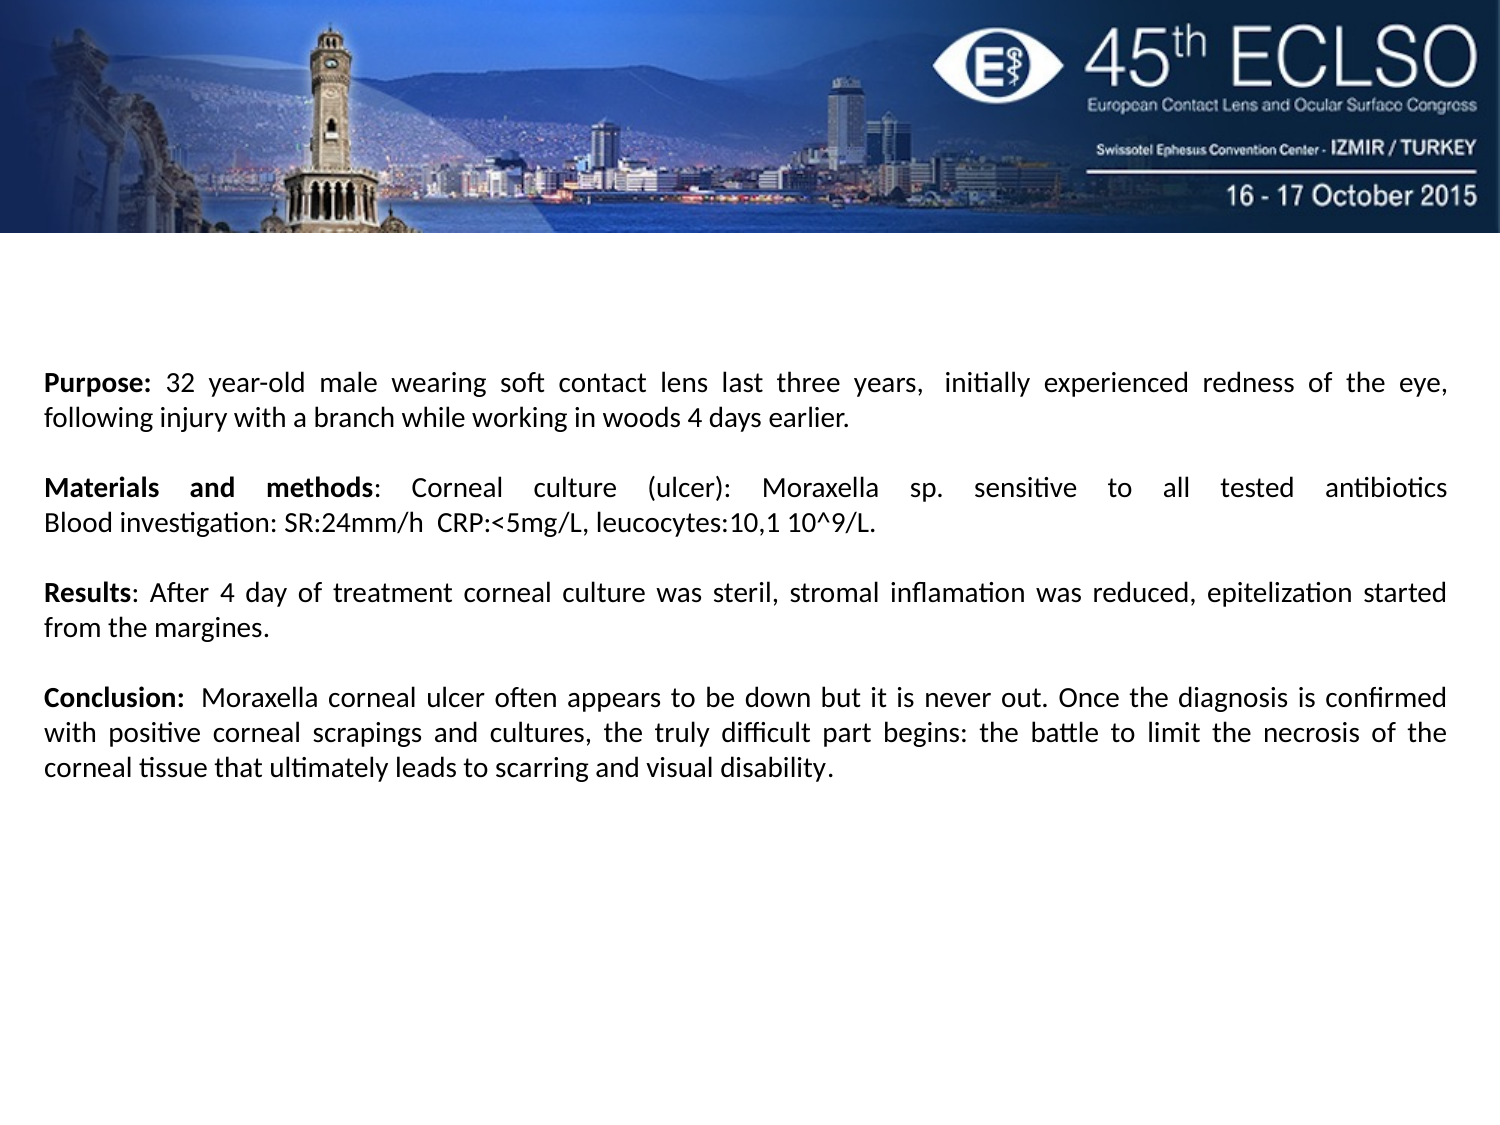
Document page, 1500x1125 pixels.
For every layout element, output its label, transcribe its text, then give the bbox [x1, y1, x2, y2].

text_box Purpose: 32 year-old male wearing soft contact lens last three years, initially experienced redness of the eye, following injury with a branch while working in woods 4 days earlier. Materials and methods: Corneal culture (ulcer): Moraxella sp. sensitive to all tested antibiotics Blood investigation: SR:24mm/h CRP:<5mg/L, leucocytes:10,1 10^9/L. Results: After 4 day of treatment corneal culture was steril, stromal inflamation was reduced, epitelization started from the margines. Conclusion: Moraxella corneal ulcer often appears to be down but it is never out. Once the diagnosis is confirmed with positive corneal scrapings and cultures, the truly difficult part begins: the battle to limit the necrosis of the corneal tissue that ultimately leads to scarring and visual disability. [29, 321, 1464, 791]
picture [0, 0, 1500, 233]
